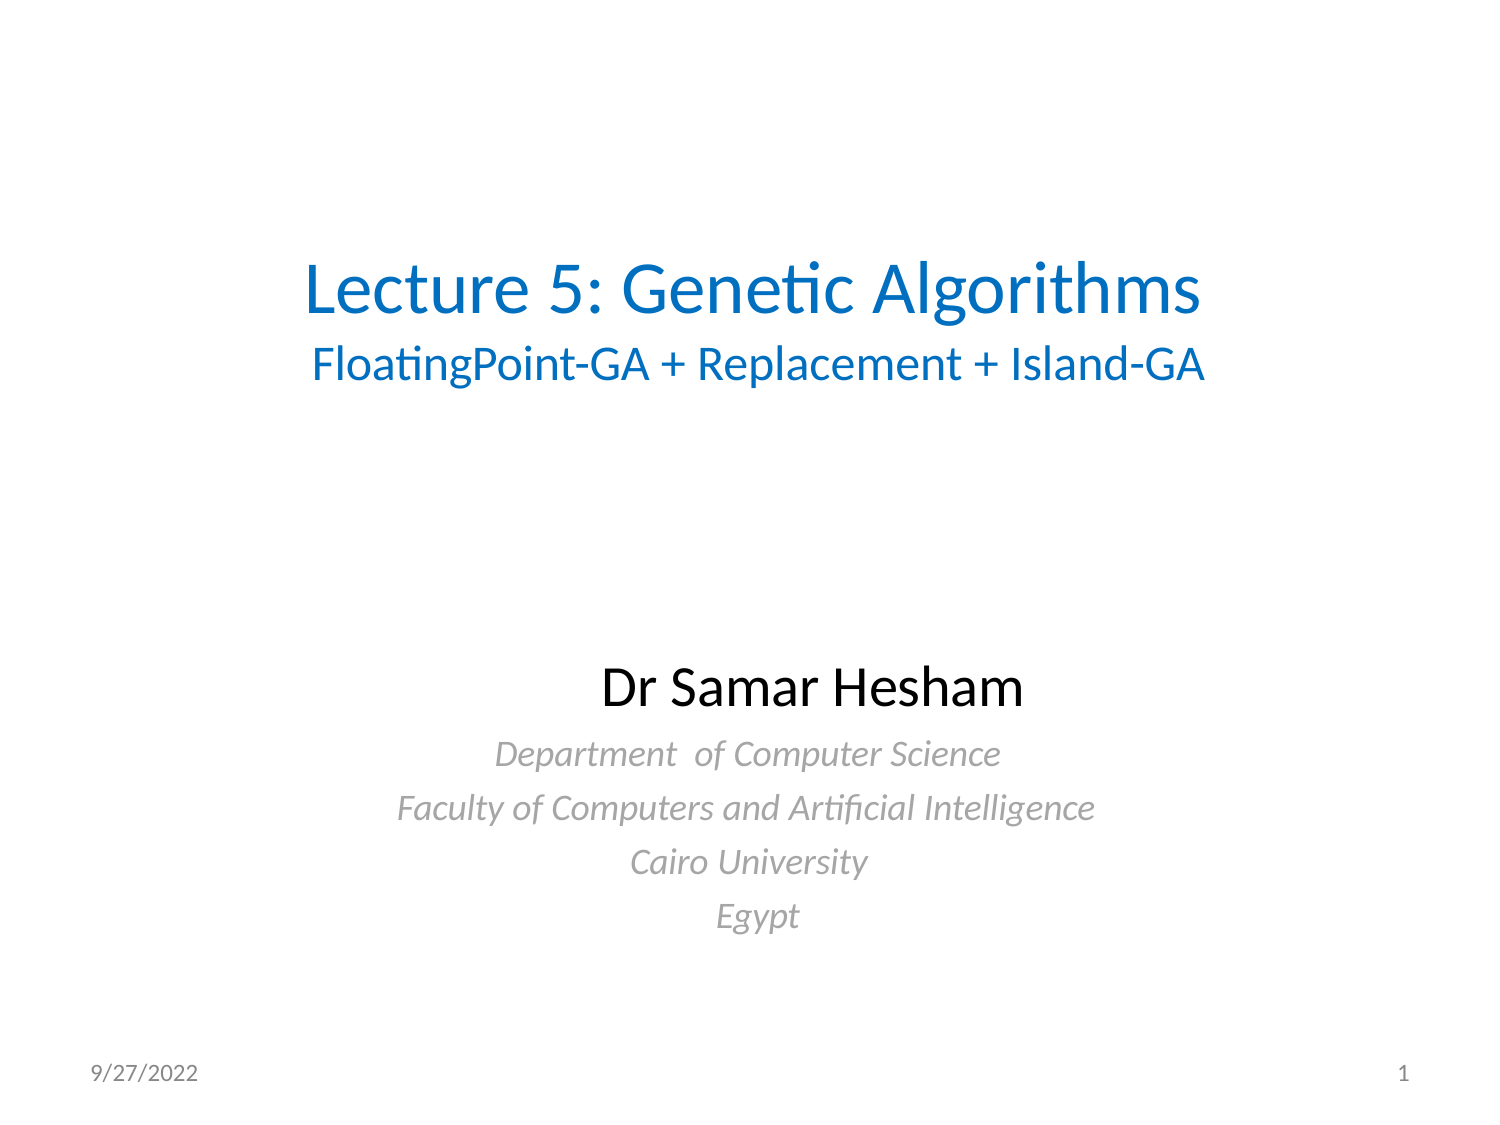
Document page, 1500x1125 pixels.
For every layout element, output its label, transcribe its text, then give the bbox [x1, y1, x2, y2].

text_box 9/27/2022 [87, 1054, 201, 1087]
title Lecture 5: Genetic Algorithms FloatingPoint-GA + Replacement + Island-GA [302, 236, 1214, 427]
text_box Dr Samar Hesham Department of Computer Science Faculty of Computers and Artificial Intelligence Cairo University Egypt [394, 630, 1105, 936]
text_box 1 [1395, 1054, 1412, 1087]
